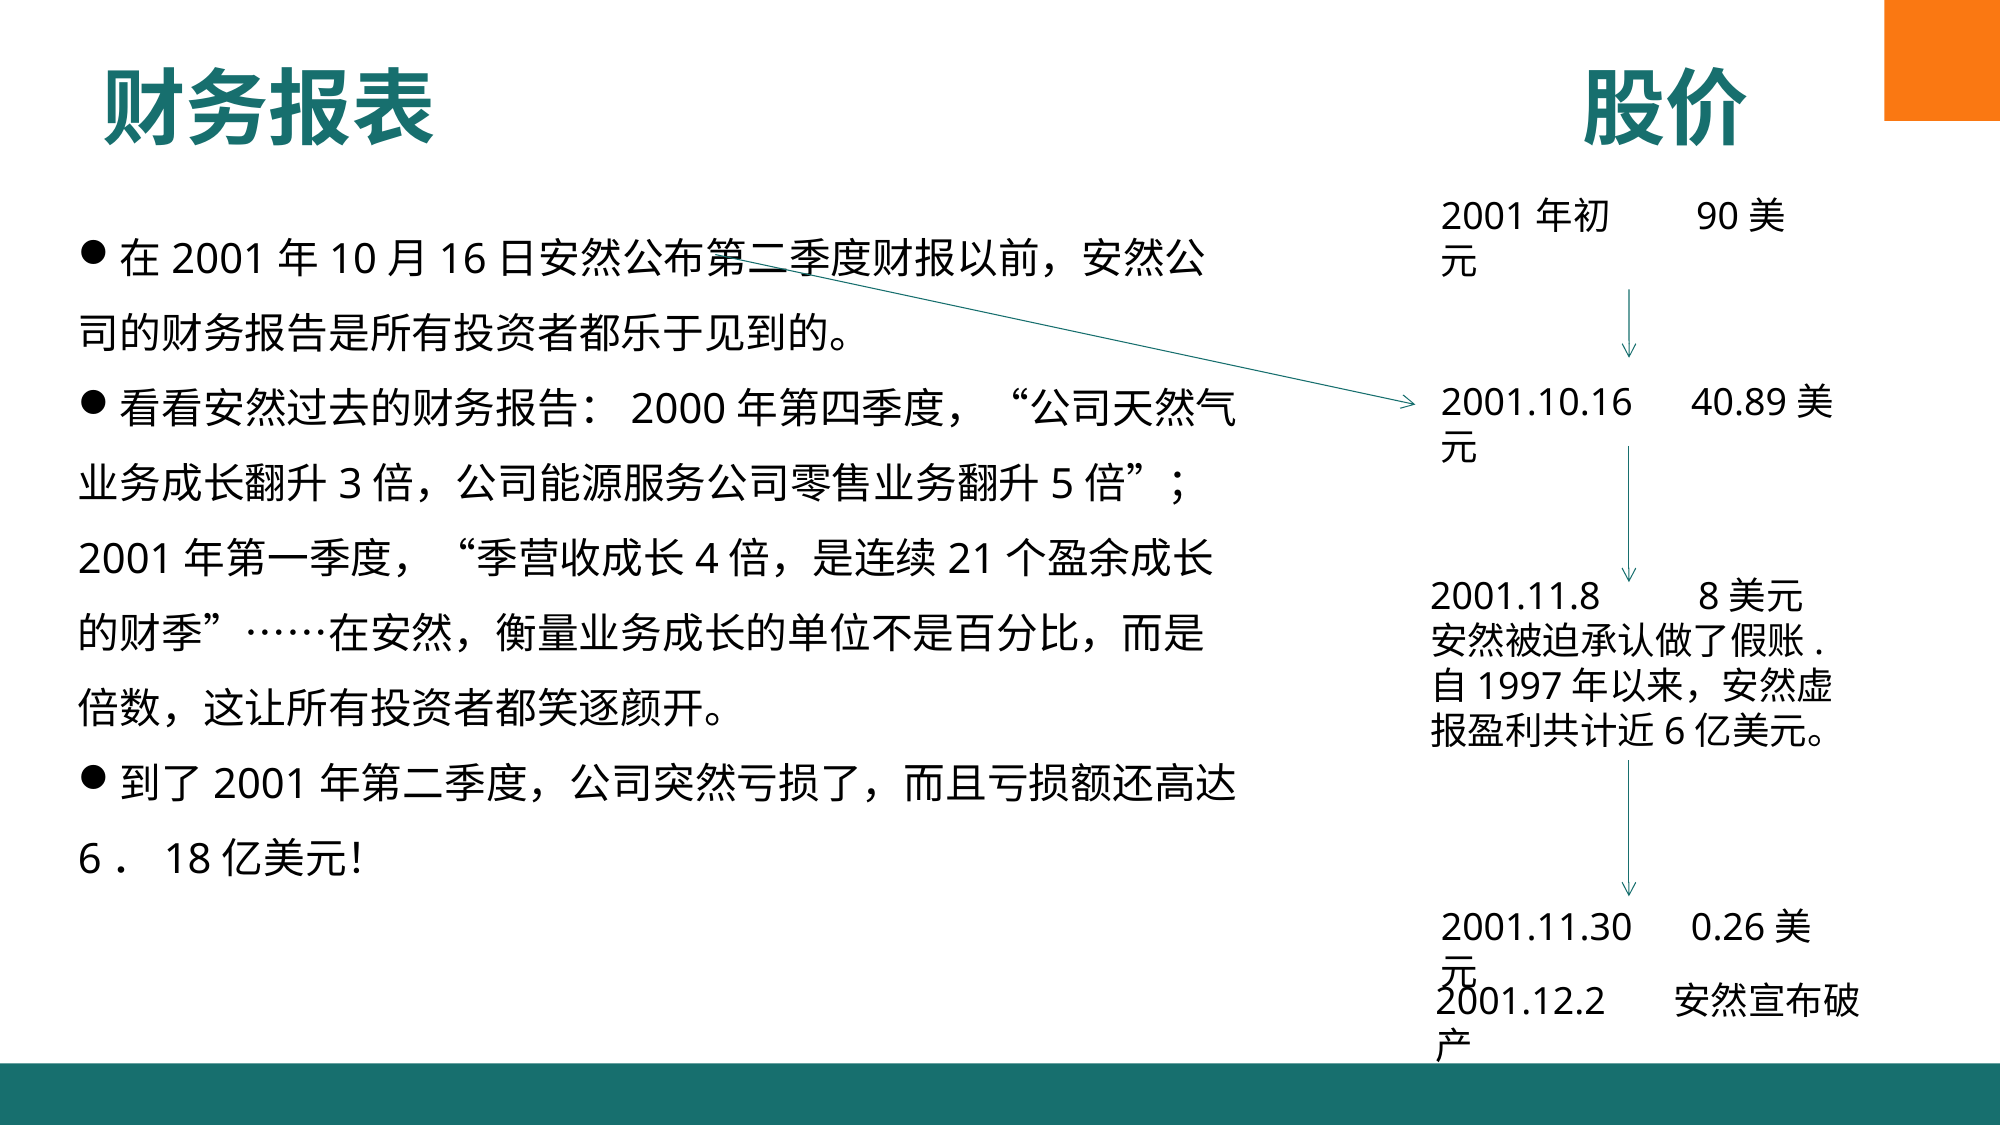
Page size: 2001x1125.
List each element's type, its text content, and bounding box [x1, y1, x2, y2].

text_box 2001.12.2 安然宣布破产 [1420, 969, 1912, 1074]
text_box 财务报表 [87, 48, 451, 163]
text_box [715, 254, 1416, 405]
text_box [1883, 0, 2000, 122]
text_box 2001.11.8 8美元 安然被迫承认做了假账. 自1997年以来，安然虚报盈利共计近6亿美元。 [1415, 565, 1887, 760]
text_box 2001.11.30 0.26美元 [1426, 895, 1843, 969]
text_box 股价 [1567, 48, 1764, 163]
text_box 在2001年10月16日安然公布第二季度财报以前，安然公司的财务报告是所有投资者都乐于见到的。 看看安然过去的财务报告：2000年第四季度，“公司天然气业务成长翻升3倍，公司能源服务公司零售业务翻升5倍”；2001年第一季度，“季营收成长4倍，是连续21个盈余成长的财季”……在安然，衡量业务成长的单位不是百分比，而是倍数，这让所有投资者都笑逐颜开。 到了2001年第二季度，公司突然亏损了，而且亏损额还高达6．18亿美元！ [63, 199, 1255, 890]
text_box [0, 1062, 2000, 1125]
text_box 2001.10.16 40.89美元 [1426, 370, 1876, 476]
text_box 2001年初 90美元 [1426, 184, 1832, 290]
